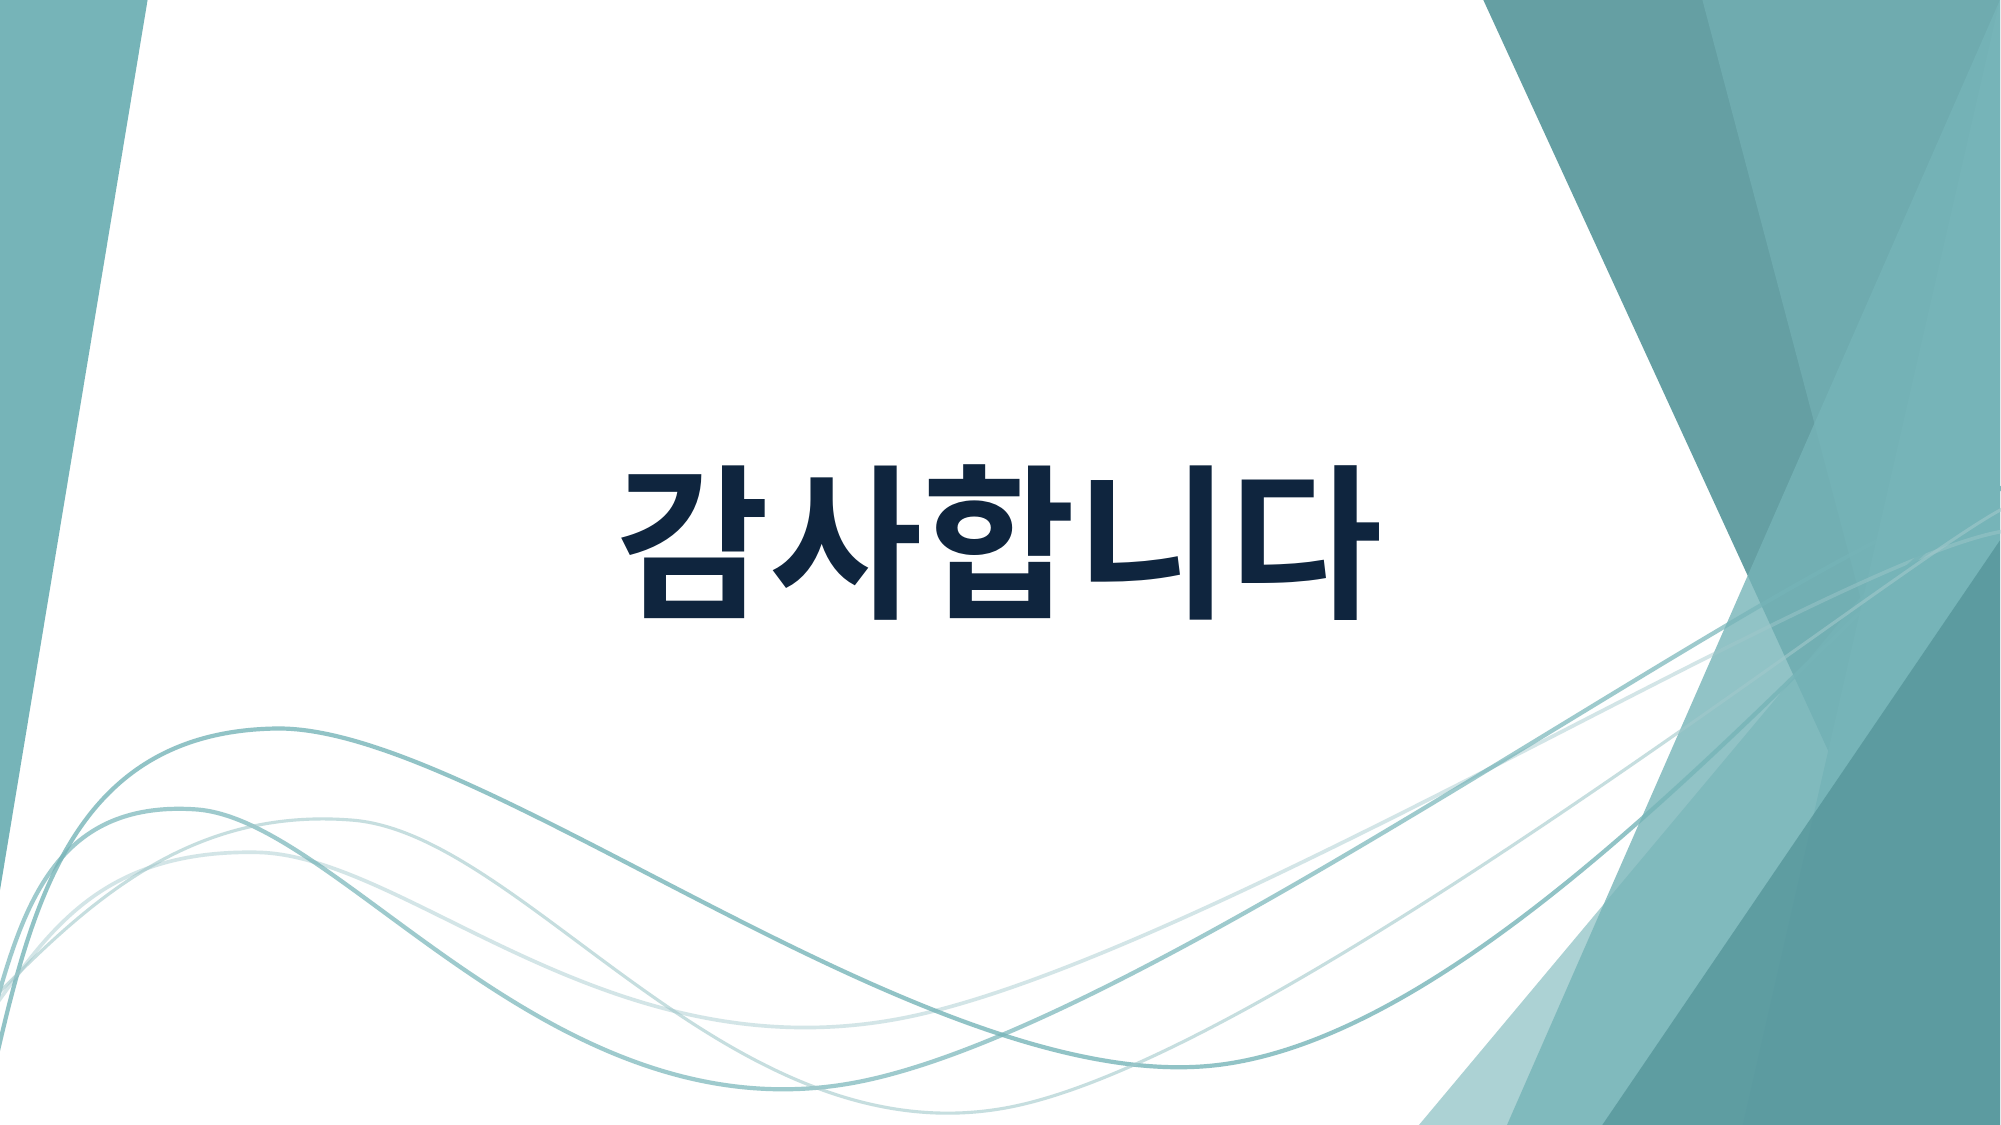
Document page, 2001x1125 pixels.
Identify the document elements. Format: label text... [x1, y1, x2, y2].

text_box 감사합니다 [601, 431, 1399, 647]
